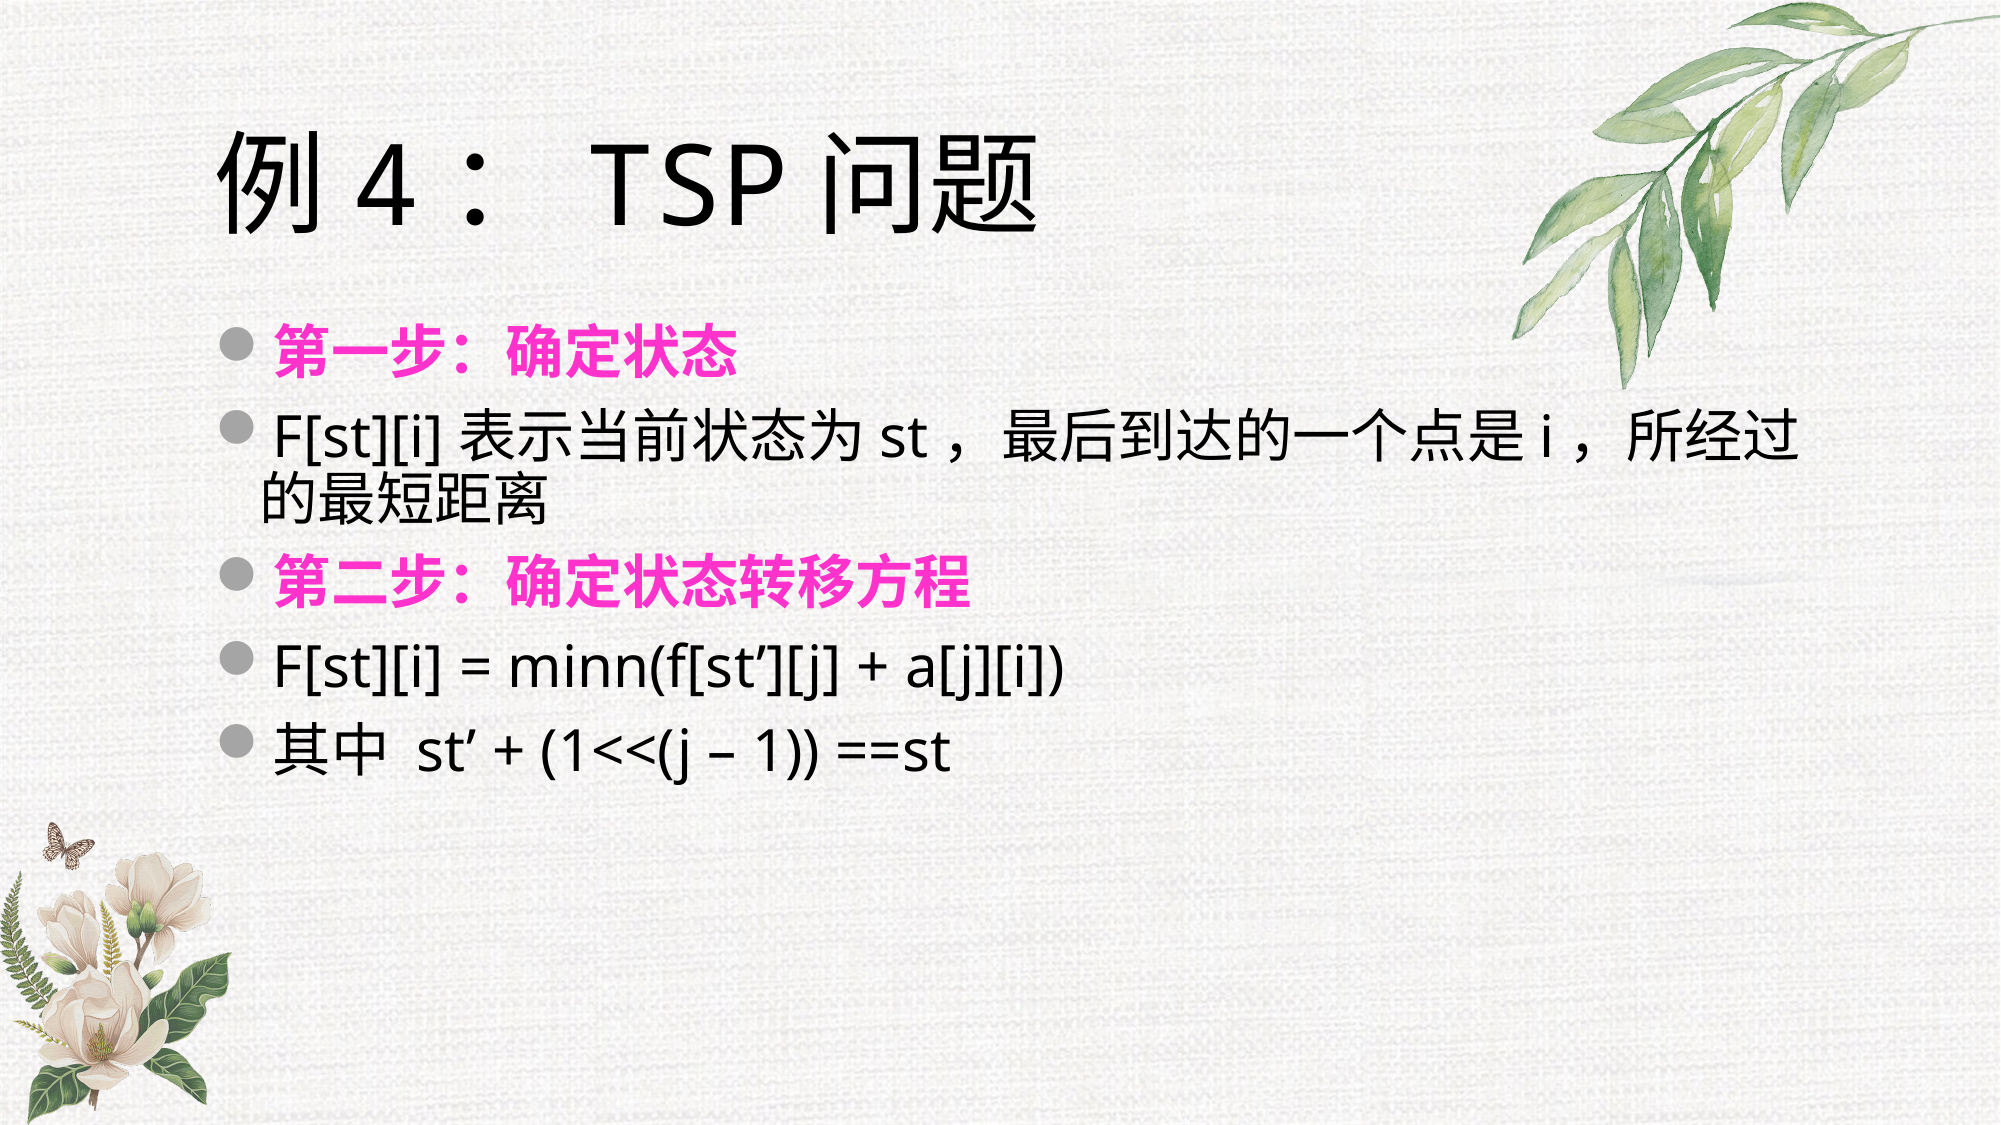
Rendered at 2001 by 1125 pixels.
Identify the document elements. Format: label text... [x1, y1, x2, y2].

picture [0, 0, 2001, 1125]
title 例4：TSP问题 [198, 121, 1847, 309]
list 第一步：确定状态 F[st][i]表示当前状态为st，最后到达的一个点是i，所经过的最短距离 第二步：确定状态转移方程 F[st][i] = minn(f[st’][j] + a[j][i]) 其中 st’ + (1<<(j – 1)) ==st [200, 316, 1846, 1037]
